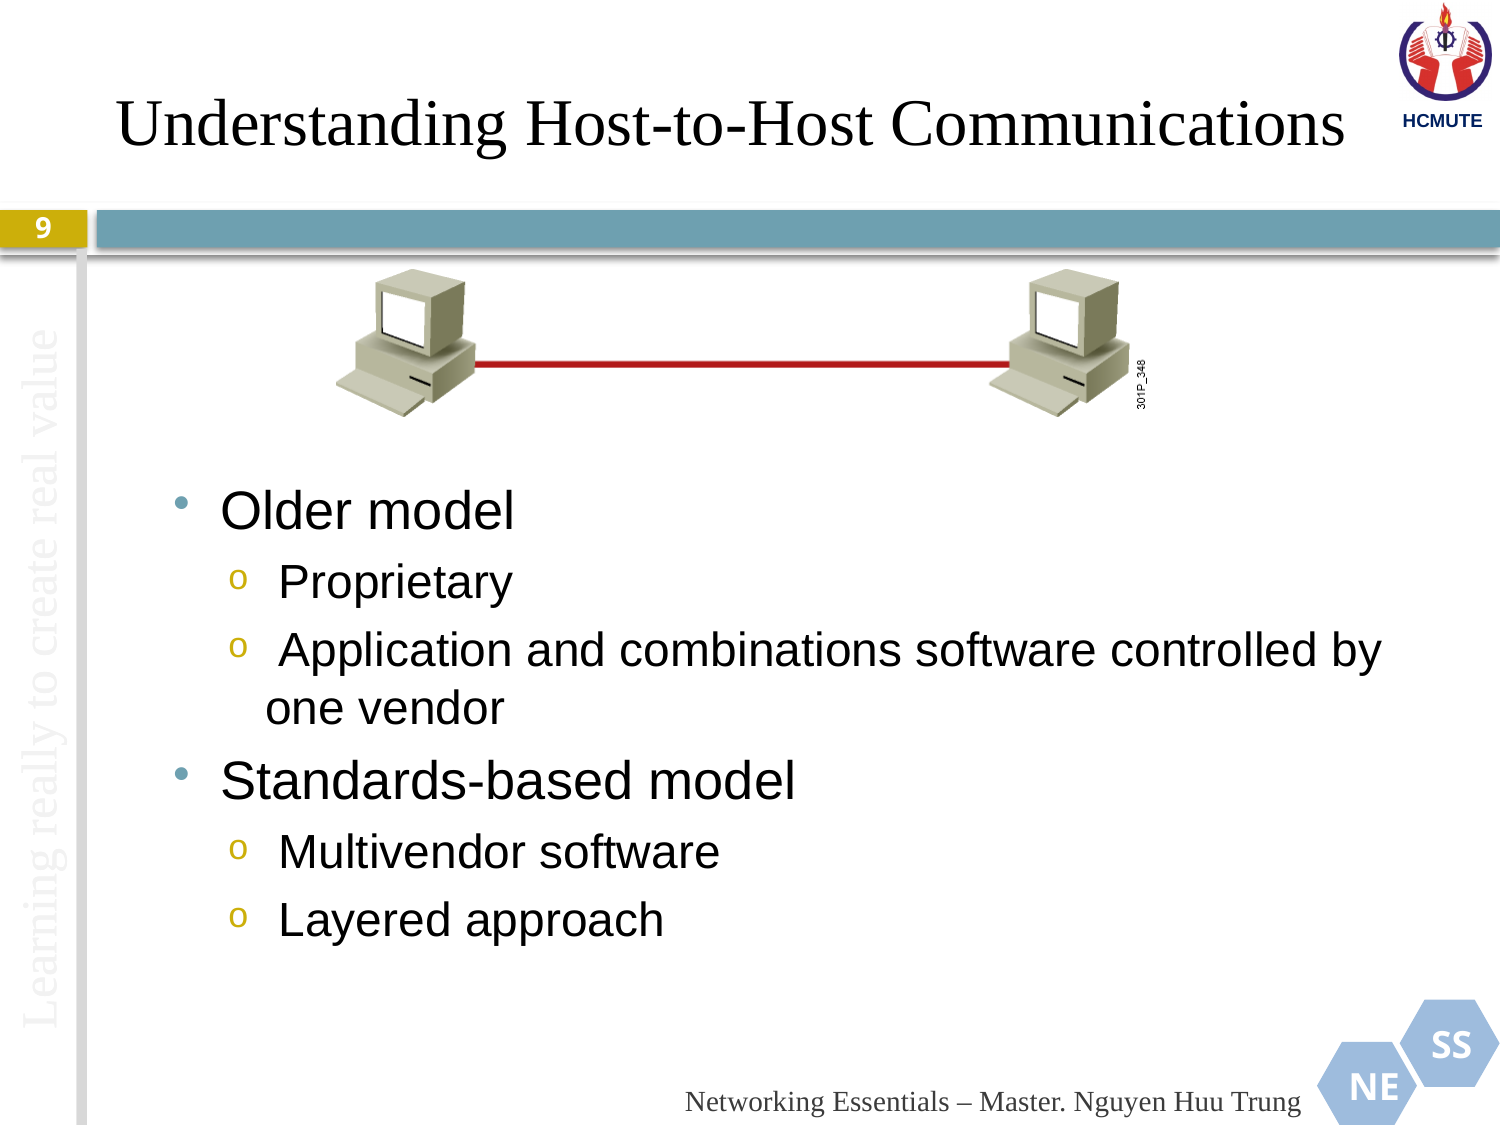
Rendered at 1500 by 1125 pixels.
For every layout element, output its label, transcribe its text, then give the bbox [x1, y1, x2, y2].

title Understanding Host-to-Host Communications [100, 37, 1438, 200]
slide_number 9 [0, 208, 87, 249]
list Older model Proprietary Application and combinations software controlled by one vendor Standards-based model Multivendor software Layered approach [100, 468, 1438, 1053]
footer Networking Essentials – Master. Nguyen Huu Trung [427, 1069, 1317, 1125]
picture [1399, 2, 1492, 101]
picture [336, 269, 1148, 417]
